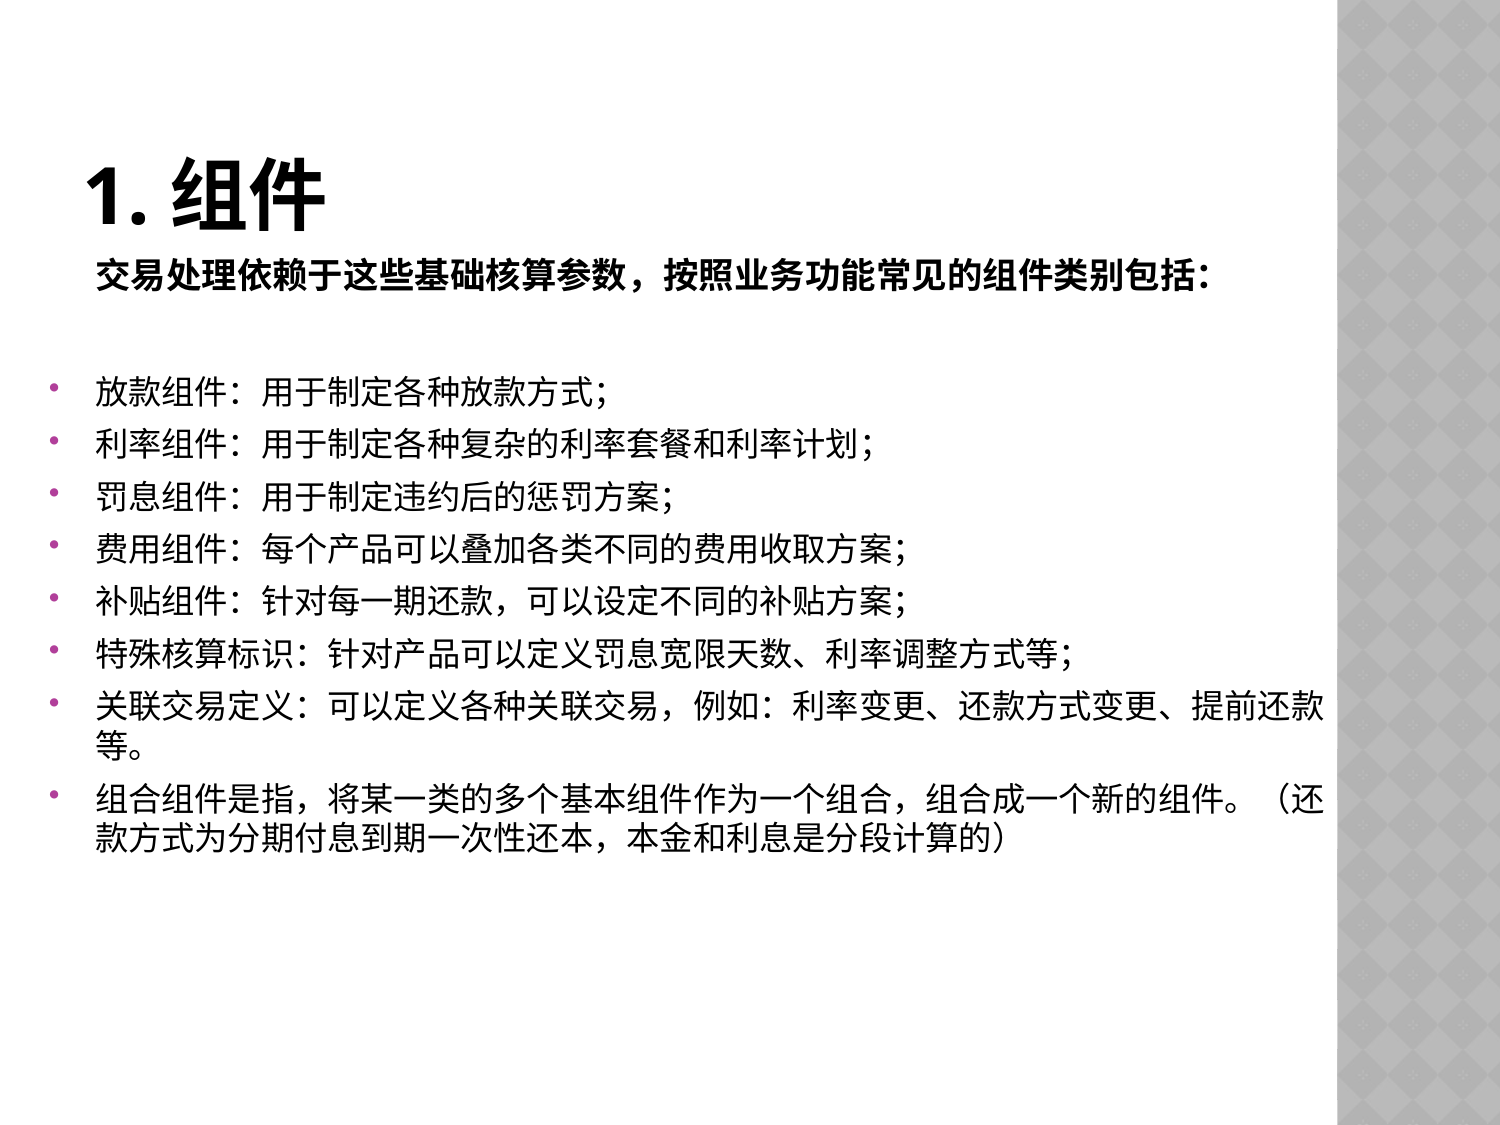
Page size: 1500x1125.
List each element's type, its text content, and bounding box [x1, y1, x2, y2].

list 交易处理依赖于这些基础核算参数，按照业务功能常见的组件类别包括： 放款组件：用于制定各种放款方式； 利率组件：用于制定各种复杂的利率套餐和利率计划； 罚息组件：用于制定违约后的惩罚方案； 费用组件：每个产品可以叠加各类不同的费用收取方案； 补贴组件：针对每一期还款，可以设定不同的补贴方案； 特殊核算标识：针对产品可以定义罚息宽限天数、利率调整方式等； 关联交易定义：可以定义各种关联交易，例如：利率变更、还款方式变更、提前还款等。 组合组件是指，将某一类的多个基本组件作为一个组合，组合成一个新的组件。（还款方式为分期付息到期一次性还本，本金和利息是分段计算的） [35, 246, 1360, 1012]
title 1.组件 [75, 52, 1263, 240]
